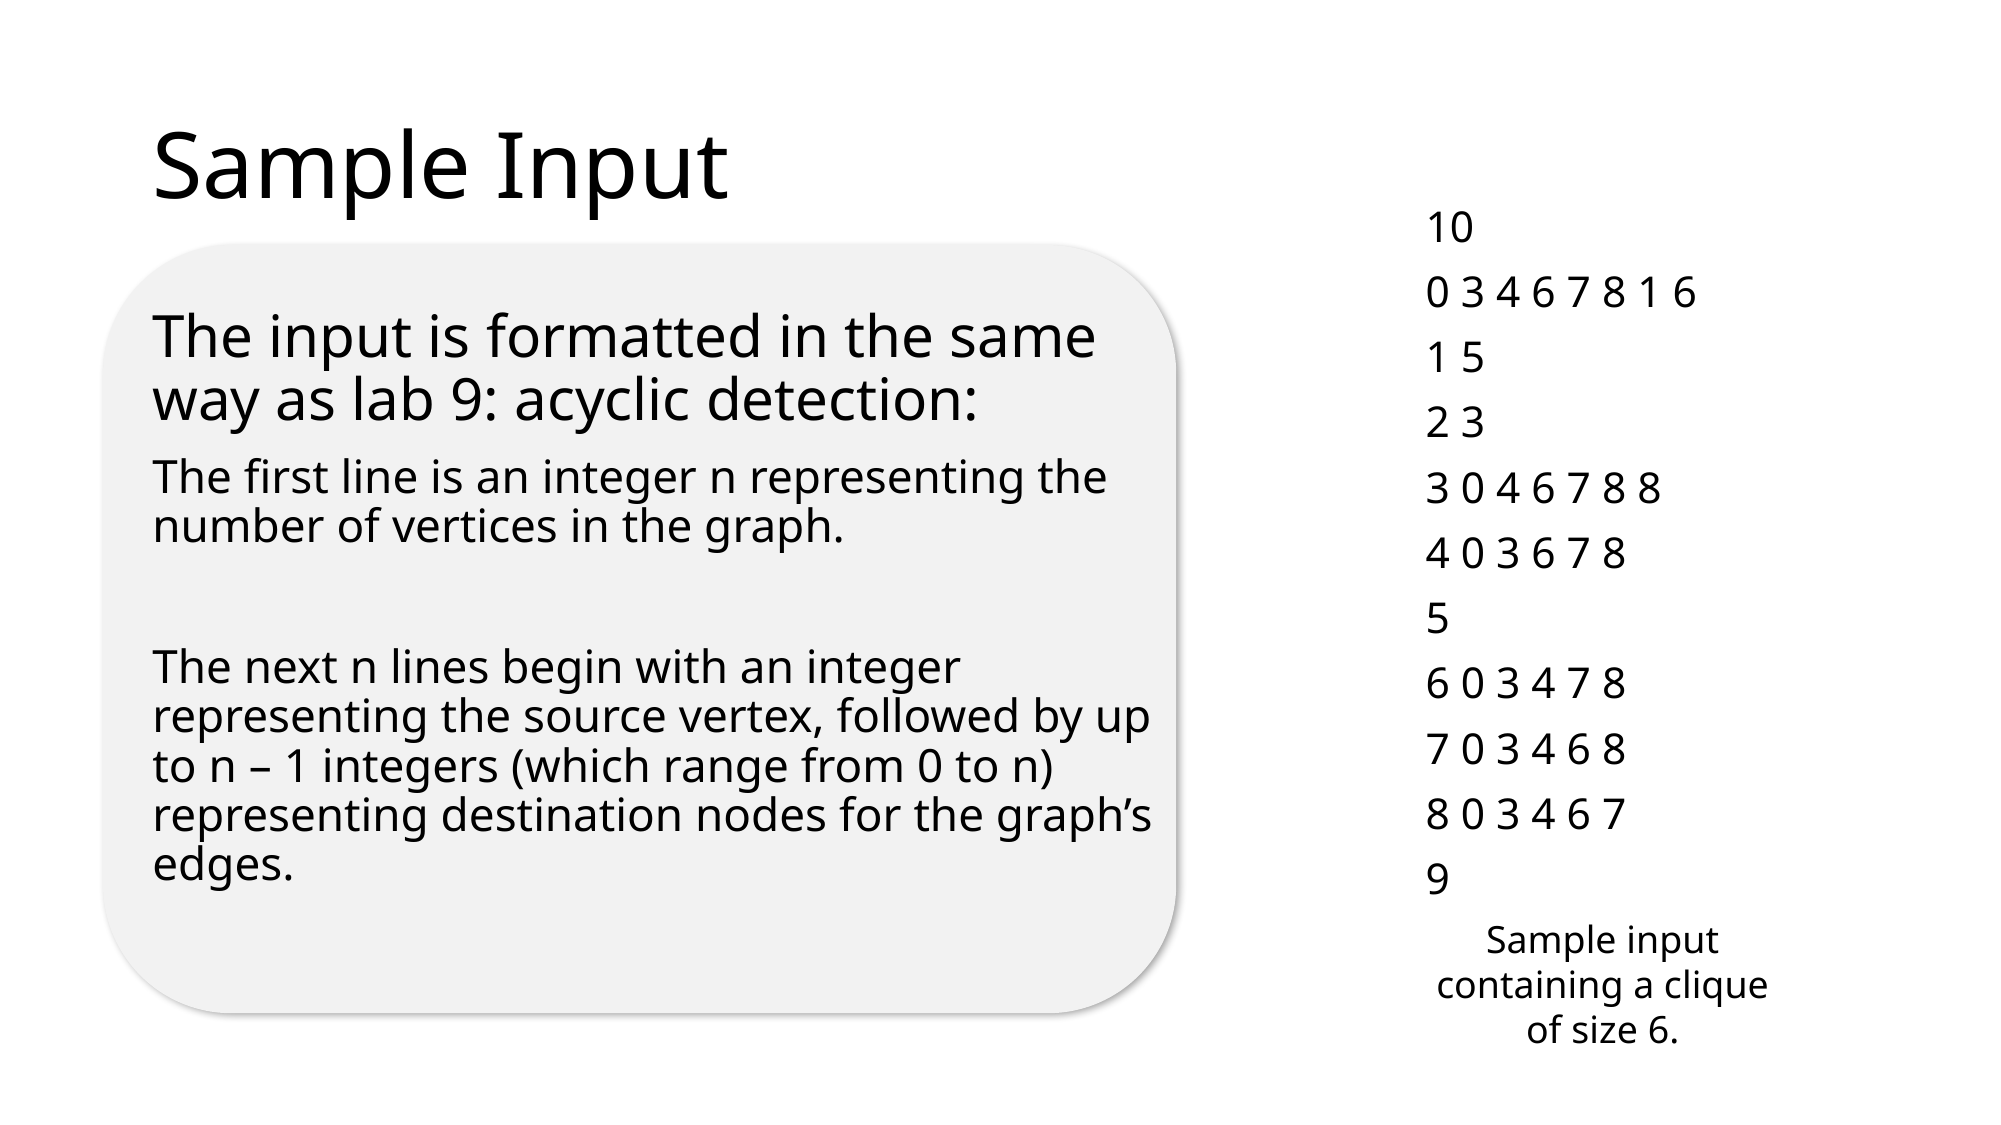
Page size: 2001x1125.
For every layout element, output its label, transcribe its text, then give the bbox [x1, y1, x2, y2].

text_box [102, 278, 1154, 974]
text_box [1410, 197, 1795, 1061]
title Sample Input [137, 59, 1177, 278]
list The input is formatted in the same way as lab 9: acyclic detection: The first line is an integer n representing the number of vertices in the graph. The next n lines begin with an integer representing the source vertex, followed by up to n – 1 integers (which range from 0 to n) representing destination nodes for the graph’s edges. [137, 299, 1177, 1014]
